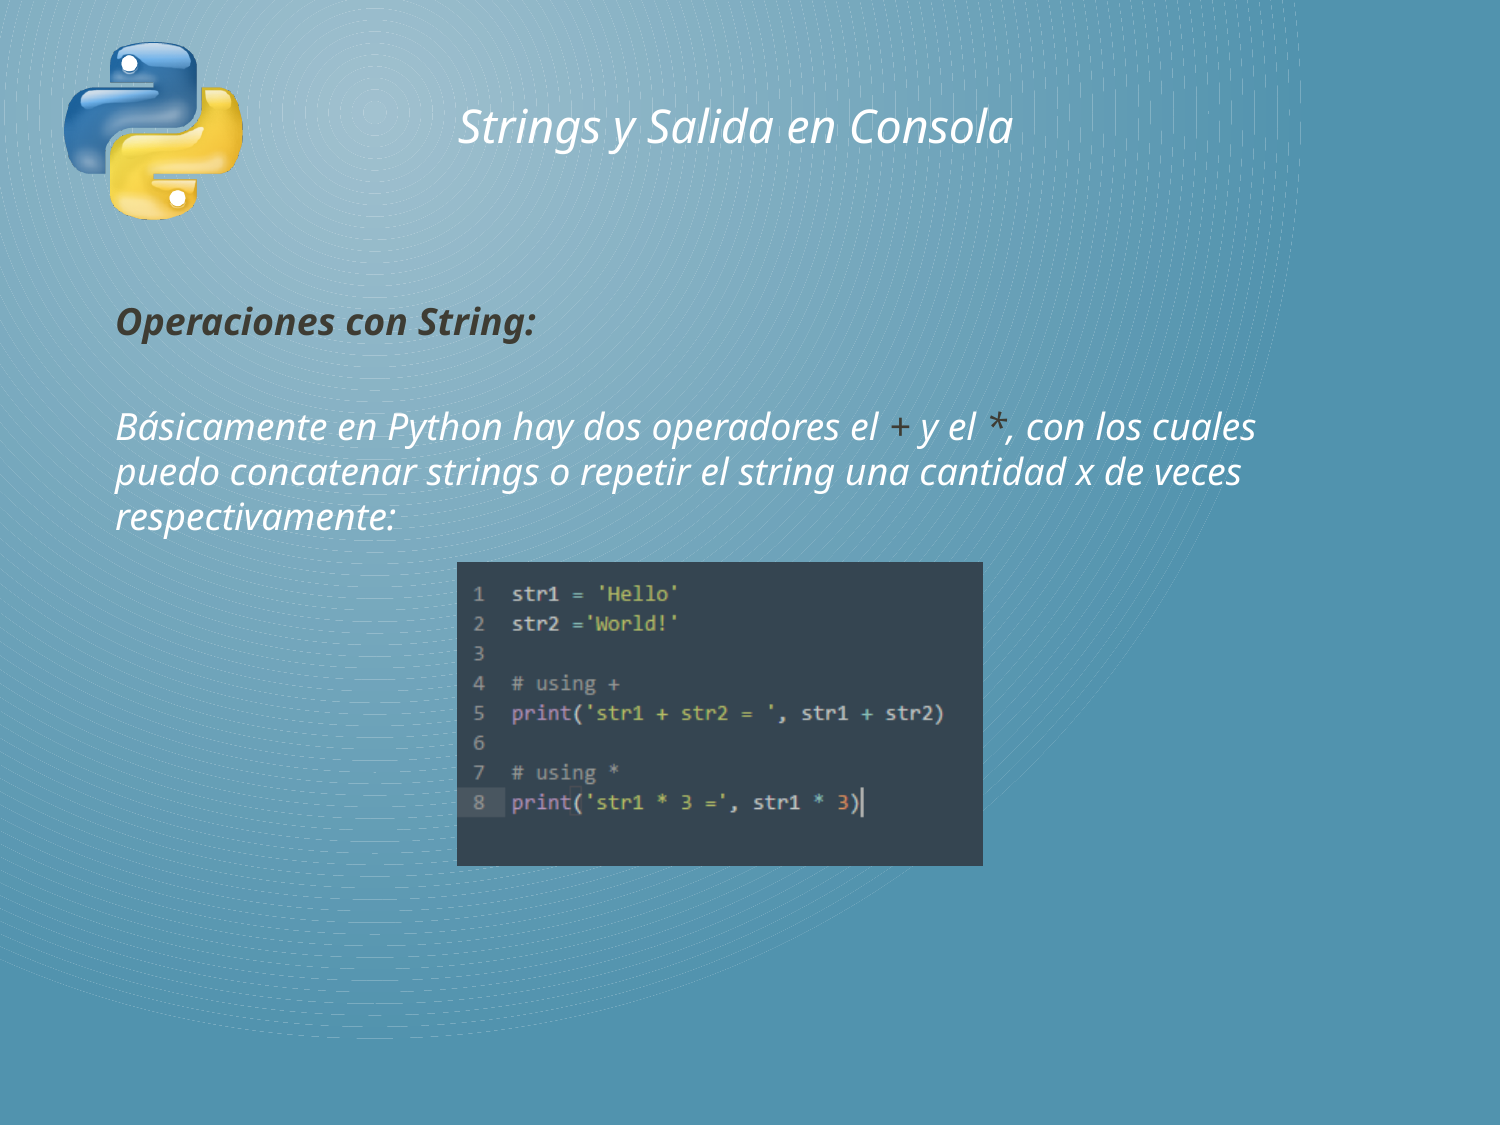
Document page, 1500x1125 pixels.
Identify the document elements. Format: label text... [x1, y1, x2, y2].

list Strings y Salida en Consola [442, 90, 1164, 197]
picture [64, 42, 243, 221]
text_box Operaciones con String: Básicamente en Python hay dos operadores el + y el *, con los cuales puedo concatenar strings o repetir el string una cantidad x de veces respectivamente: [100, 290, 1341, 1012]
picture [457, 562, 984, 866]
